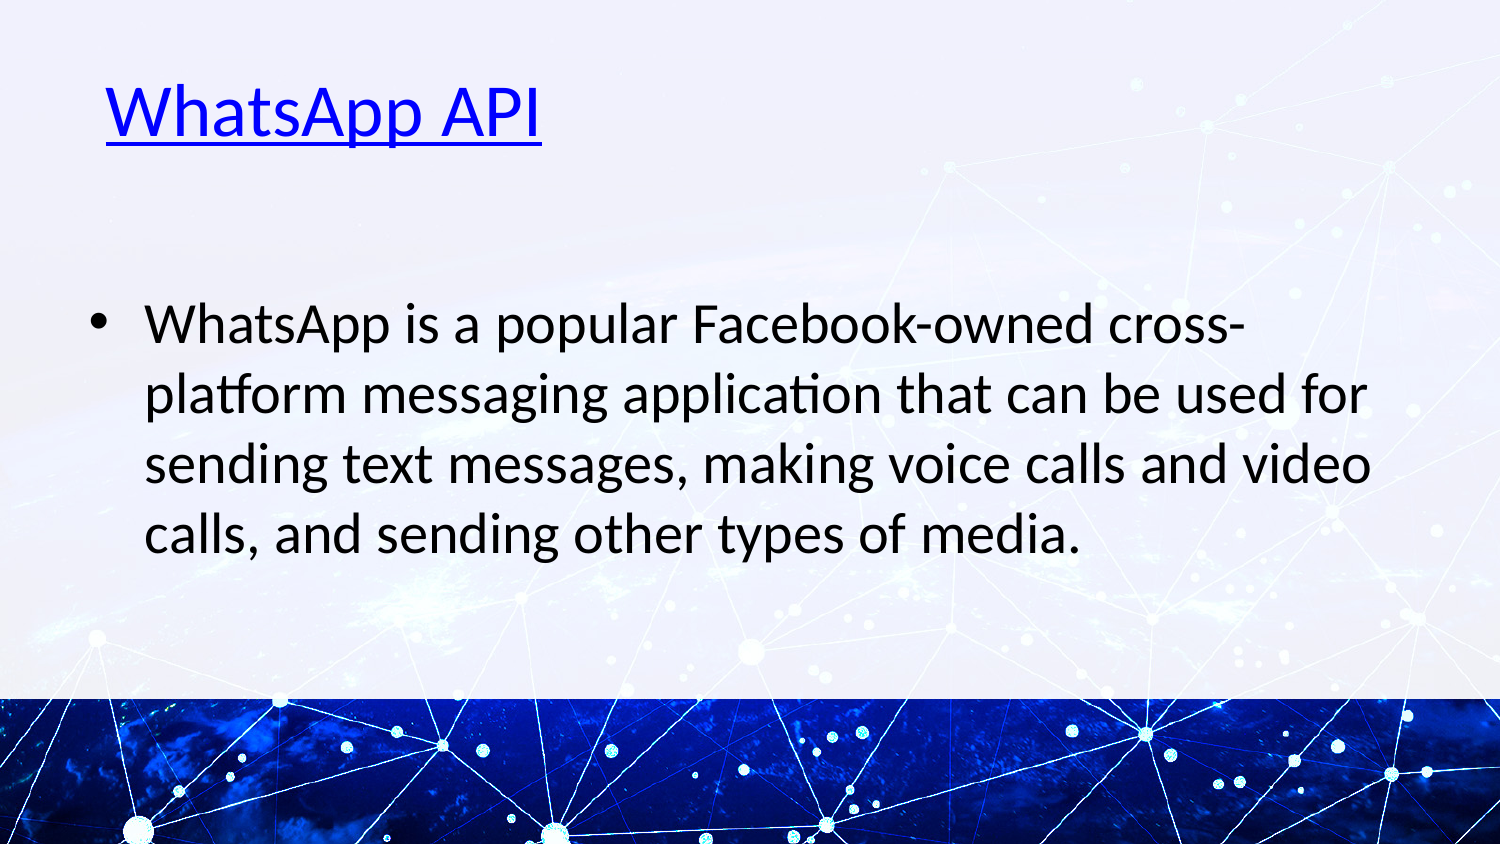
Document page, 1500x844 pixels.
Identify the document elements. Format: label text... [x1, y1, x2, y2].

picture [0, 0, 1500, 844]
title WhatsApp API [73, 44, 1427, 170]
list WhatsApp is a popular Facebook-owned cross-platform messaging application that can be used for sending text messages, making voice calls and video calls, and sending other types of media. [73, 196, 1427, 798]
